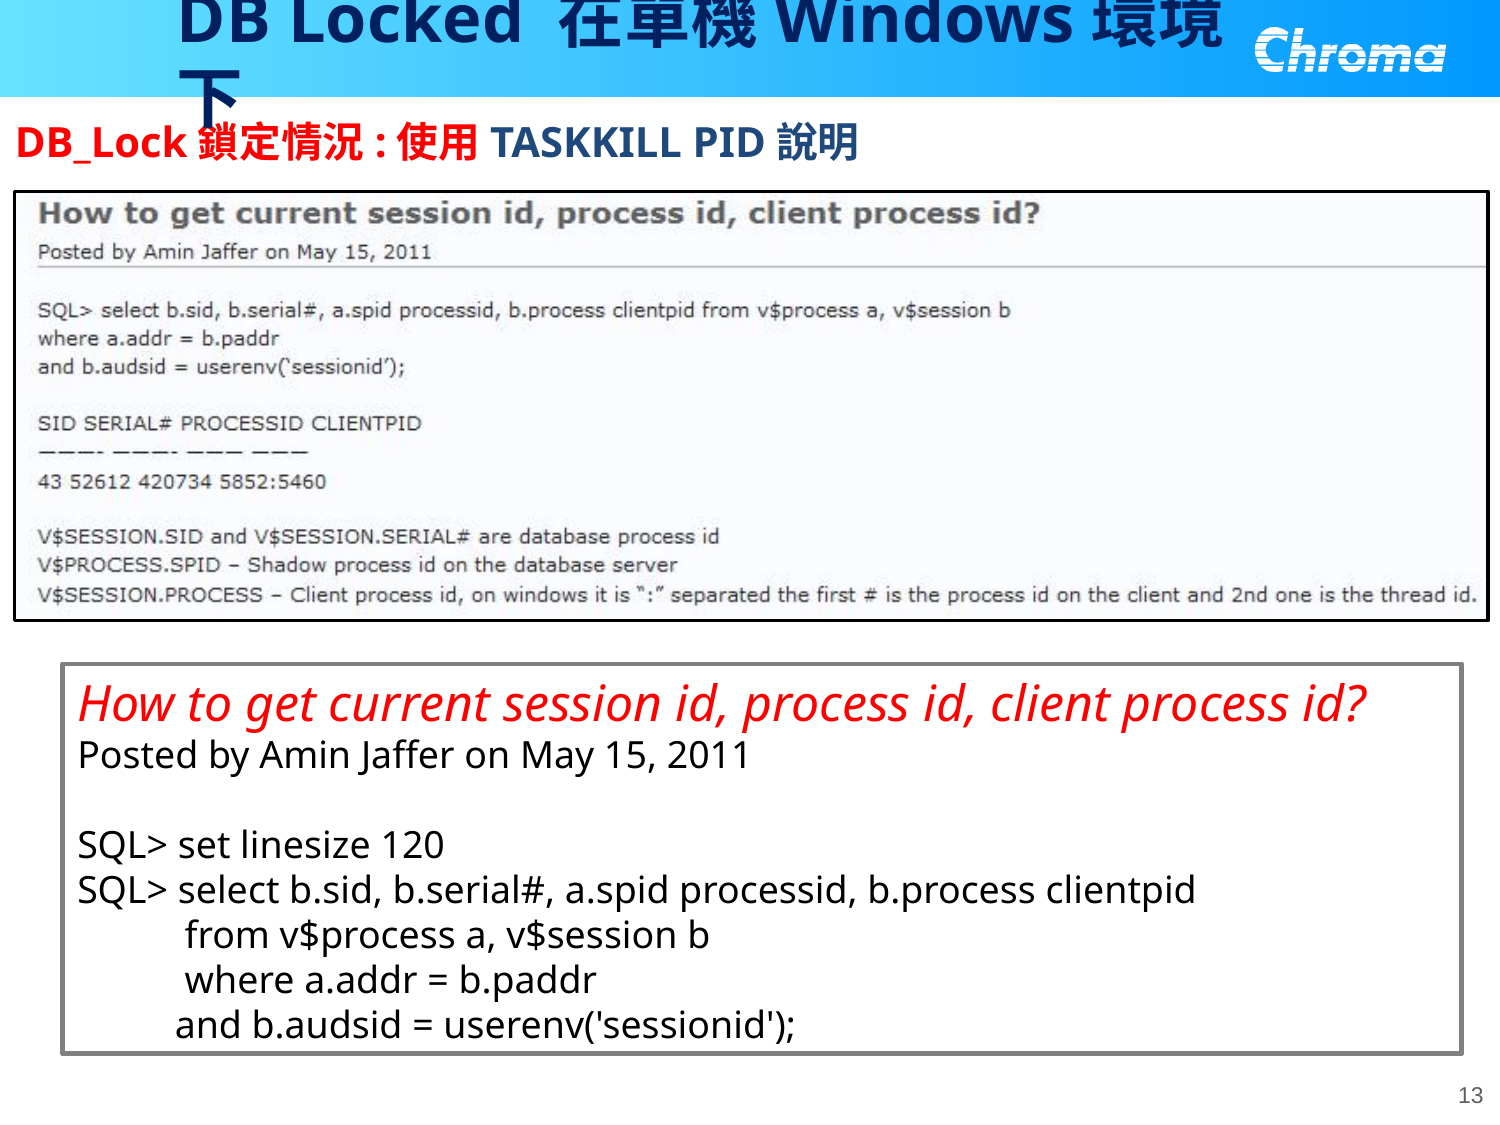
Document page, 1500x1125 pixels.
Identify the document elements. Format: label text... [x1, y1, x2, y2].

text_box How to get current session id, process id, client process id? Posted by Amin Jaffer on May 15, 2011 SQL> set linesize 120 SQL> select b.sid, b.serial#, a.spid processid, b.process clientpid from v$process a, v$session b where a.addr = b.paddr and b.audsid = userenv('sessionid'); [62, 664, 1462, 1054]
picture [15, 192, 1487, 620]
title DB Locked 在單機Windows環境下 [162, 0, 1275, 112]
text_box DB_Lock鎖定情況:使用TASKKILL PID說明 [0, 108, 911, 174]
picture [1275, 27, 1446, 72]
